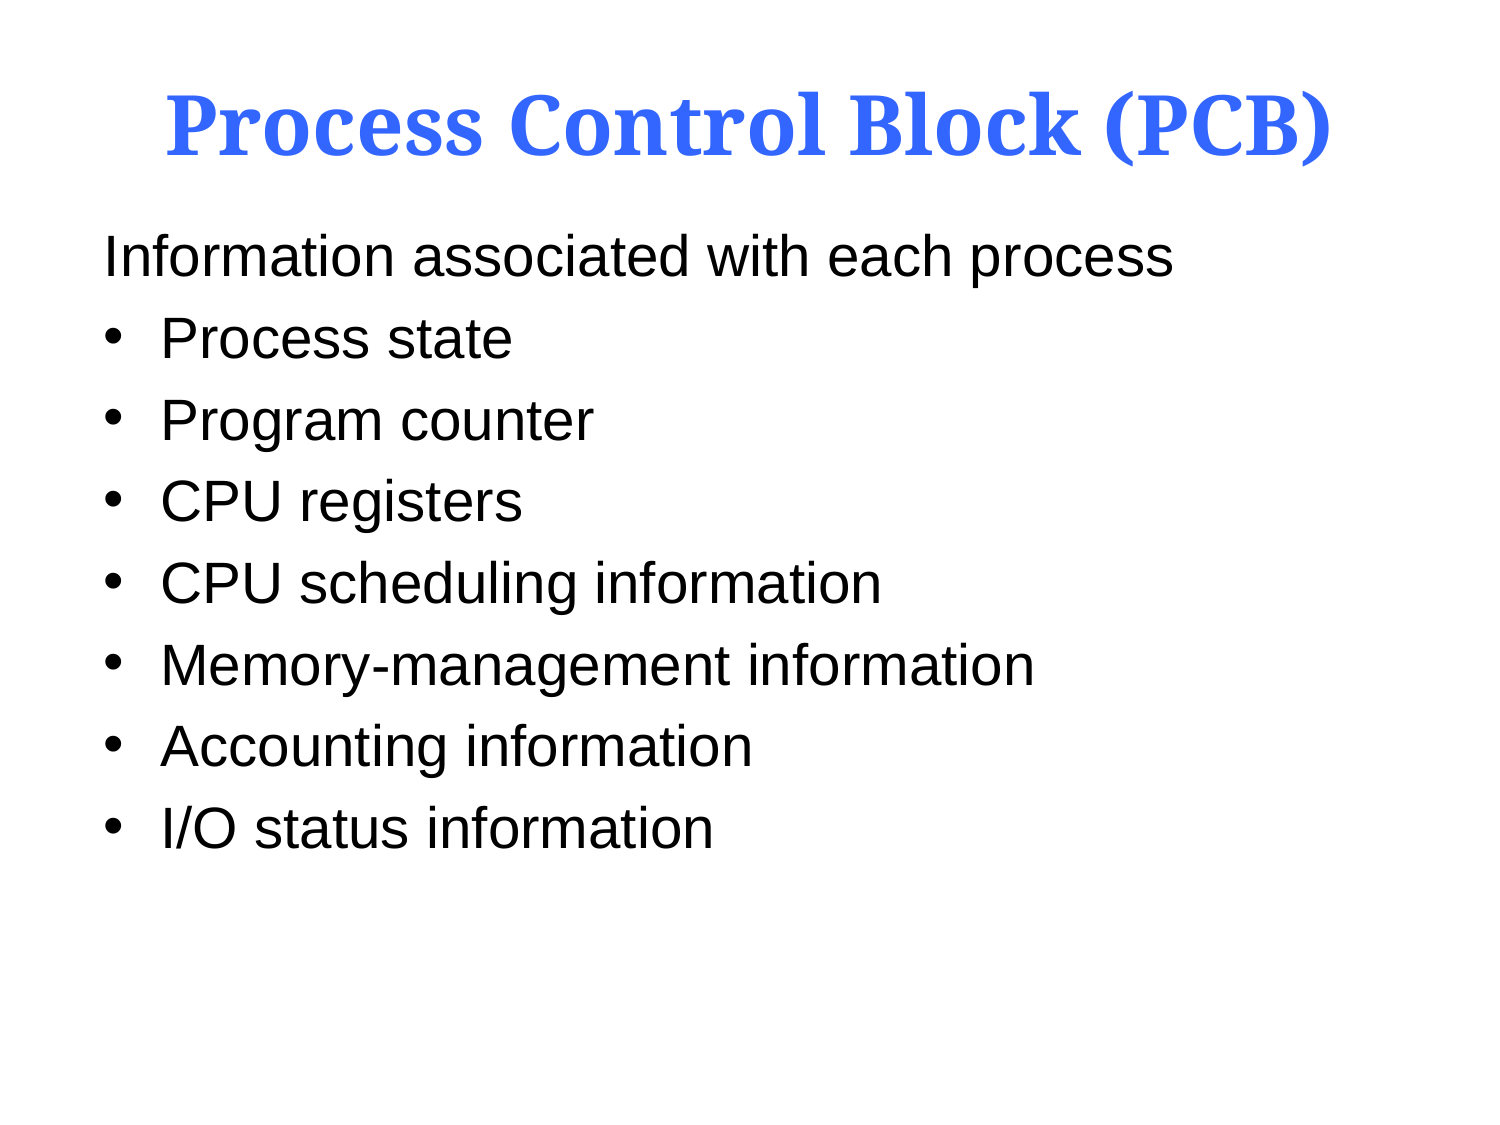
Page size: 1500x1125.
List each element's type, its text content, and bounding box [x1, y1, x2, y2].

title Process Control Block (PCB) [75, 45, 1425, 180]
list Information associated with each process Process state Program counter CPU registers CPU scheduling information Memory-management information Accounting information I/O status information [89, 210, 1284, 1020]
